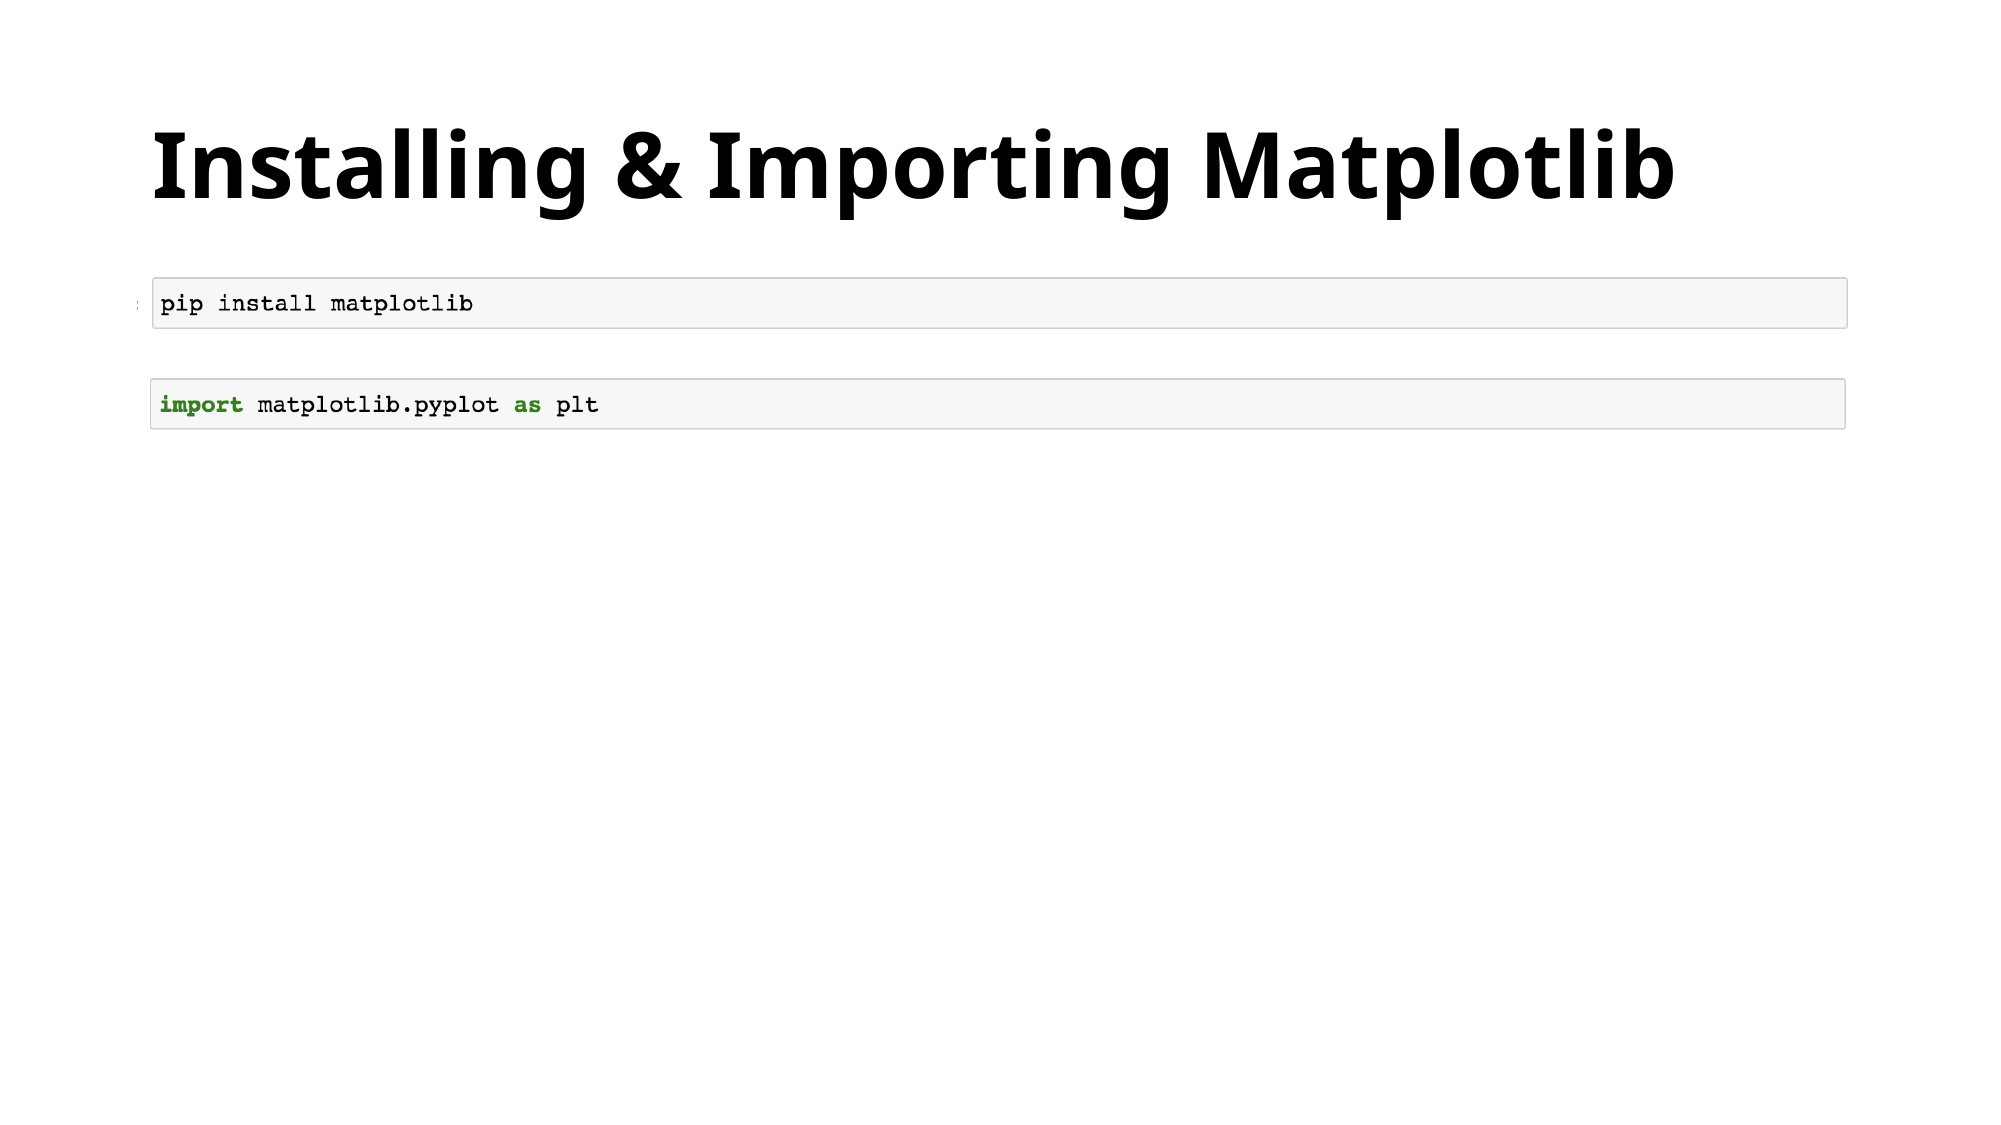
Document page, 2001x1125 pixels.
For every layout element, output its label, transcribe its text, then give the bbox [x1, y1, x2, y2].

picture [140, 372, 1866, 435]
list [137, 270, 1863, 333]
title Installing & Importing Matplotlib [137, 59, 1863, 270]
